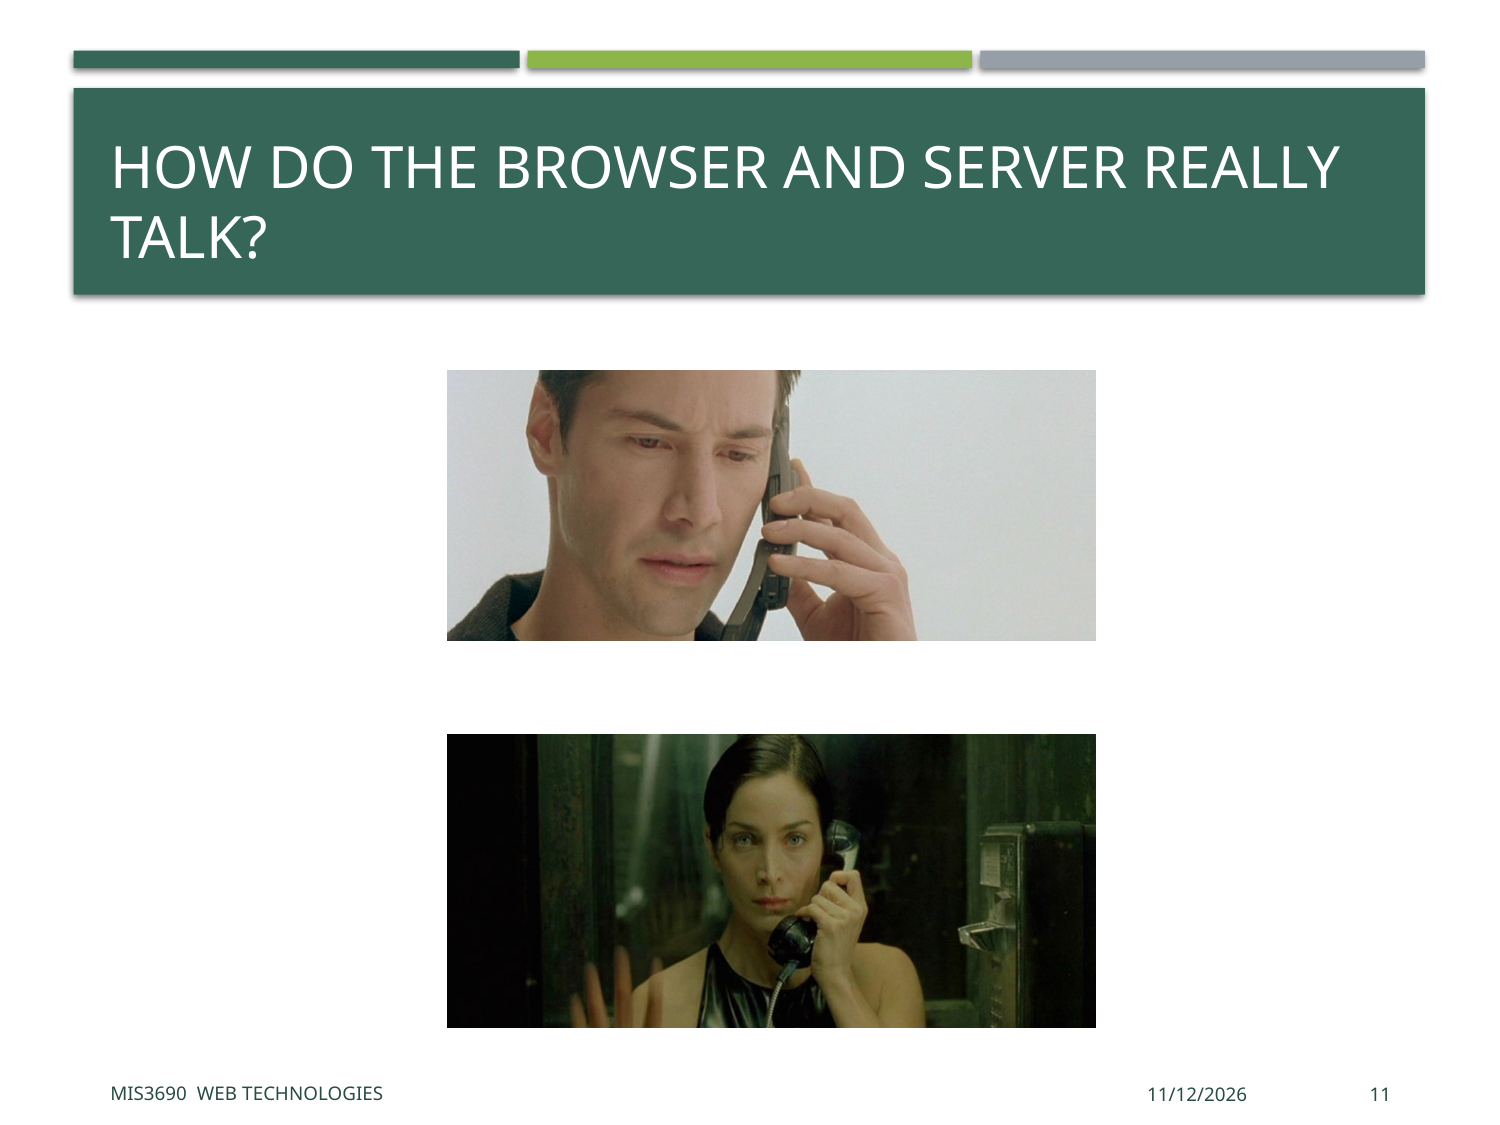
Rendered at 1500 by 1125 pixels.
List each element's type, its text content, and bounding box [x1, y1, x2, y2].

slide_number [911, 1065, 1262, 1125]
footer MIS3690 Web Technologies [95, 1064, 895, 1125]
title How Do The Browser and Server Really Talk? [95, 99, 1406, 278]
picture [446, 370, 1097, 641]
slide_number 11 [1279, 1065, 1406, 1125]
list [446, 734, 1097, 1029]
